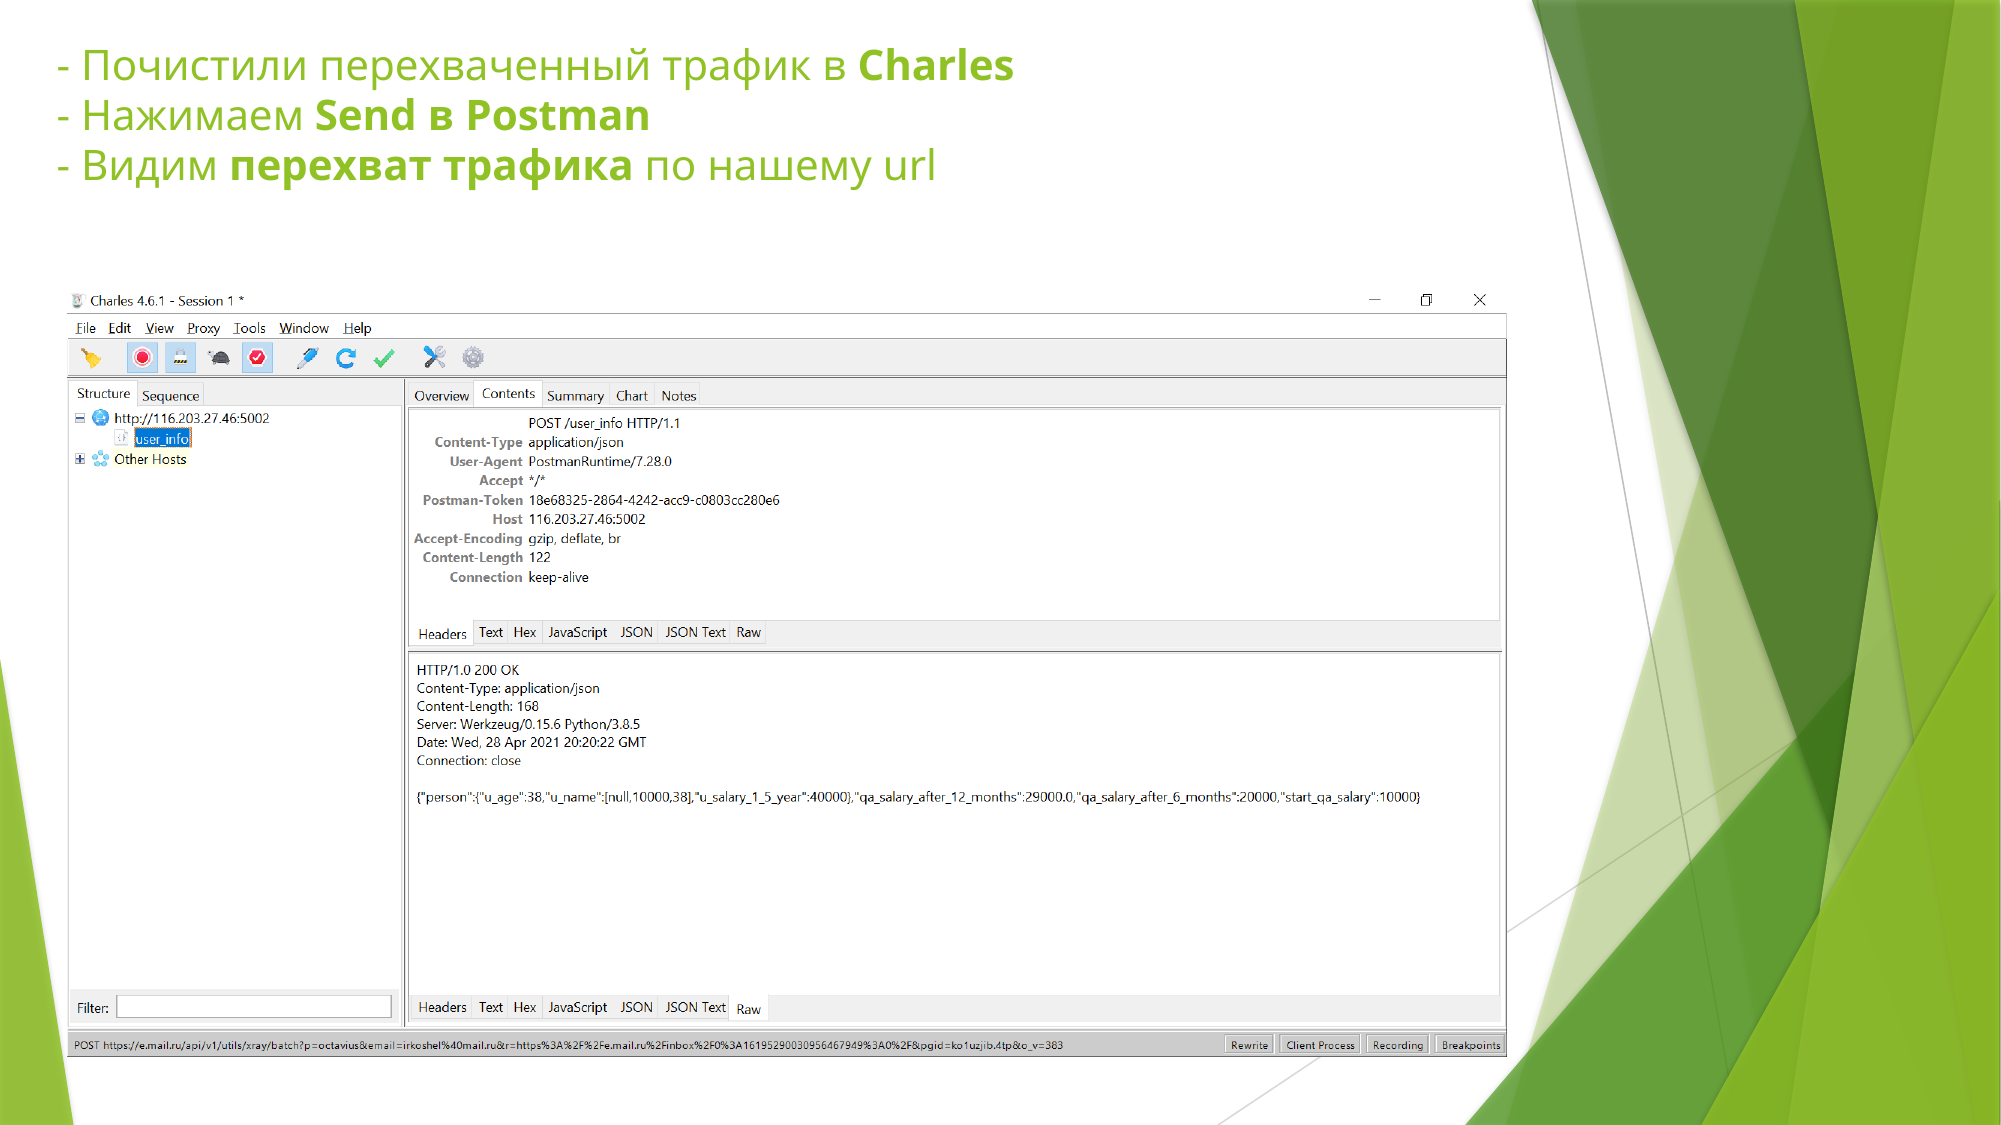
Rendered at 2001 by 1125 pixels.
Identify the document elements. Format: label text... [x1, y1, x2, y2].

picture [66, 287, 1507, 1057]
title - Почистили перехваченный трафик в Charles - Нажимаем Send в Postman - Видим перехват трафика по нашему url [41, 30, 1545, 248]
